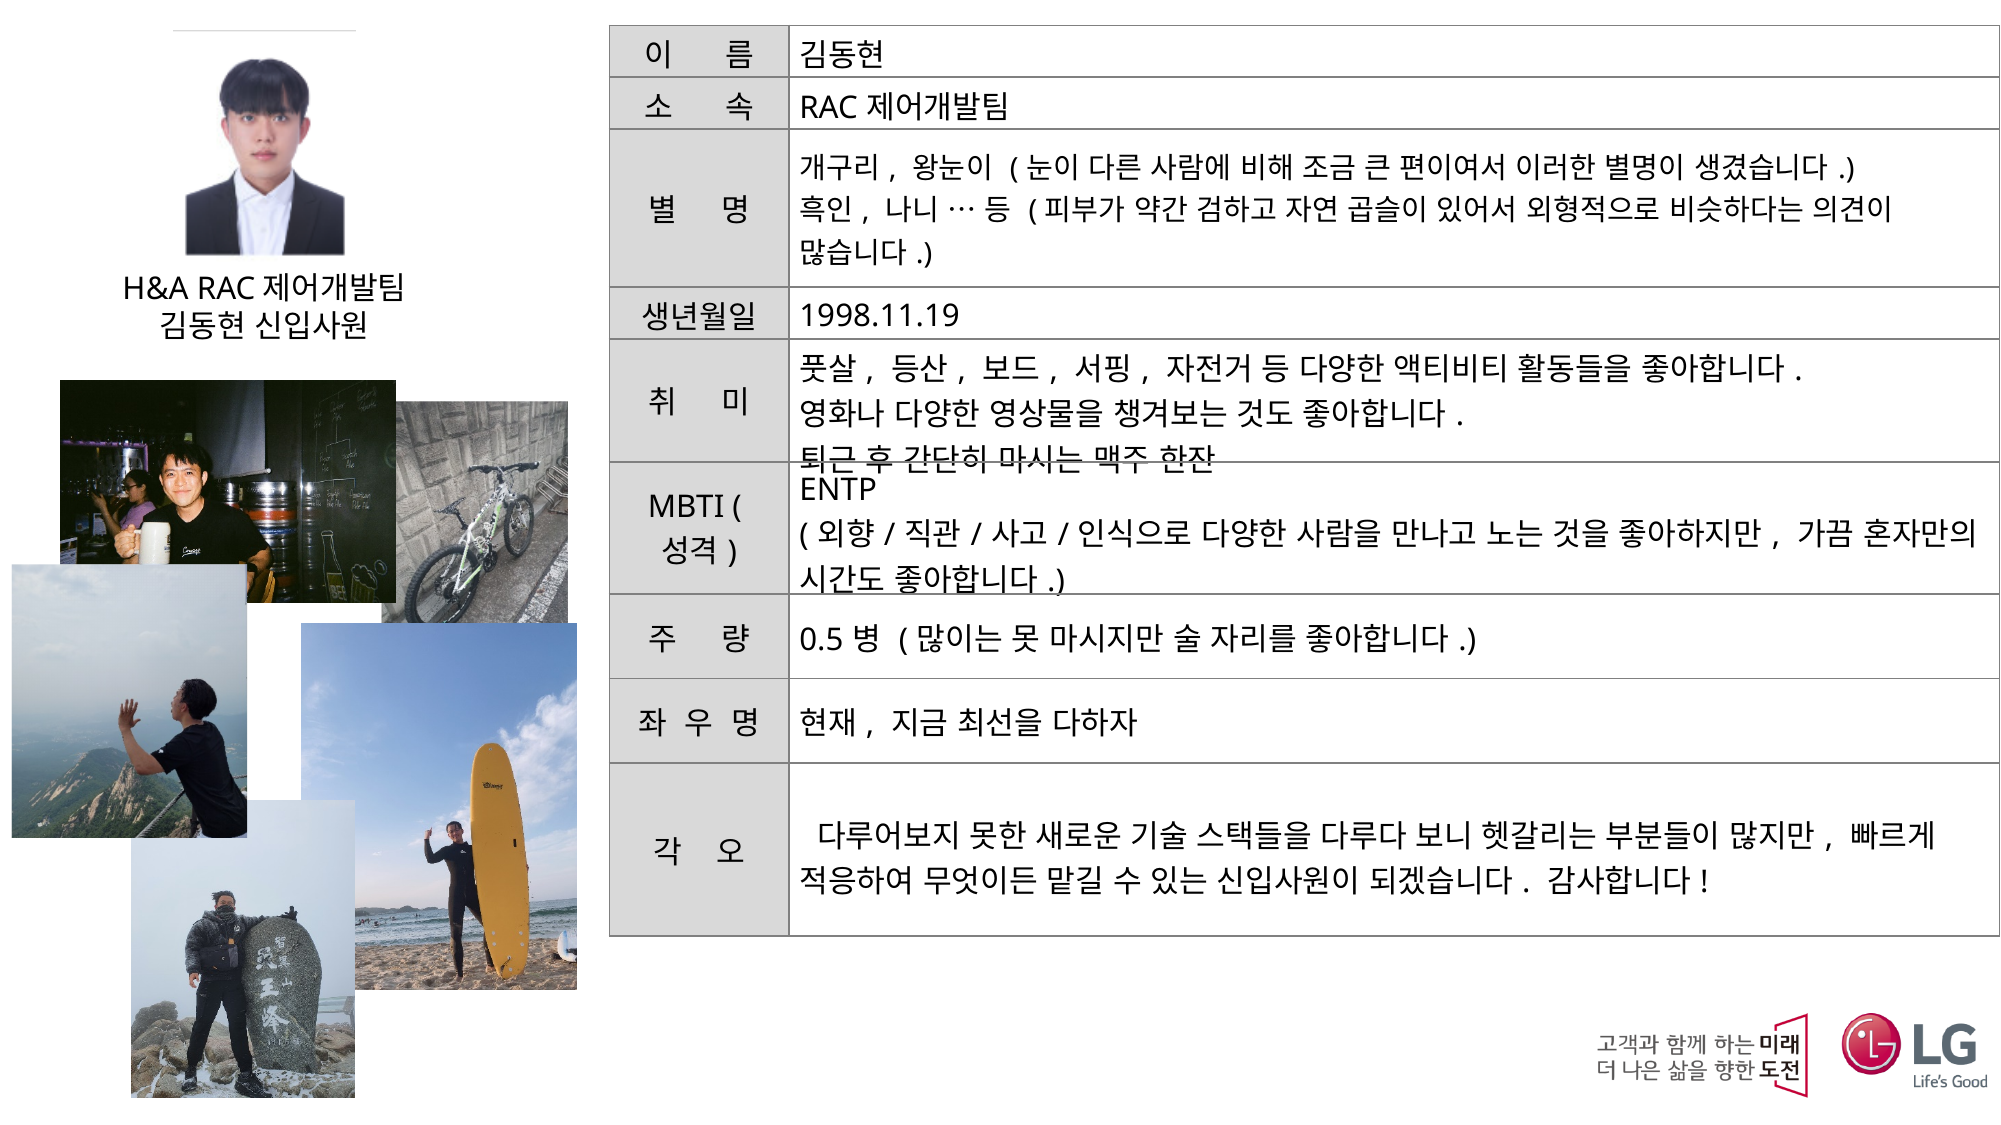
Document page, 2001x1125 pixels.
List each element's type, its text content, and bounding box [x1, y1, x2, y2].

table_cell 개구리, 왕눈이 (눈이 다른 사람에 비해 조금 큰 편이여서 이러한 별명이 생겼습니다.) 흑인, 나니 … 등 (피부가 약간 검하고 자연 곱슬이 있어서 외형적으로 비슷하다는 의견이 많습니다.) [790, 130, 1999, 286]
picture [173, 30, 356, 262]
table_cell RAC제어개발팀 [790, 78, 1999, 128]
table_cell 각 오 [610, 764, 788, 935]
table_cell 풋살, 등산, 보드, 서핑, 자전거 등 다양한 액티비티 활동들을 좋아합니다. 영화나 다양한 영상물을 챙겨보는 것도 좋아합니다. 퇴근 후 간단히 마시는 맥주 한잔 [790, 340, 1999, 461]
table_header 김동현 [790, 26, 1999, 76]
table_cell 주 량 [610, 595, 788, 678]
picture [1596, 1013, 1811, 1098]
table_cell 취 미 [610, 340, 788, 461]
picture [1840, 1013, 1989, 1088]
table_cell 다루어보지 못한 새로운 기술 스택들을 다루다 보니 헷갈리는 부분들이 많지만, 빠르게 적응하여 무엇이든 맡길 수 있는 신입사원이 되겠습니다. 감사합니다! [790, 764, 1999, 935]
table_cell 0.5병 (많이는 못 마시지만 술 자리를 좋아합니다.) [790, 595, 1999, 678]
table_cell 현재, 지금 최선을 다하자 [790, 679, 1999, 762]
table_cell 생년월일 [610, 288, 788, 338]
table_cell 별 명 [610, 130, 788, 286]
table_cell ENTP (외향/직관/사고/인식으로 다양한 사람을 만나고 노는 것을 좋아하지만, 가끔 혼자만의 시간도 좋아합니다.) [790, 463, 1999, 593]
text_box H&A RAC제어개발팀 김동현 신입사원 [107, 261, 422, 351]
table_cell 1998.11.19 [790, 288, 1999, 338]
table_cell 좌 우 명 [610, 679, 788, 762]
table_cell 소 속 [610, 78, 788, 128]
picture [0, 380, 599, 1098]
table_cell MBTI (성격) [610, 463, 788, 593]
table_header 이 름 [610, 26, 788, 76]
